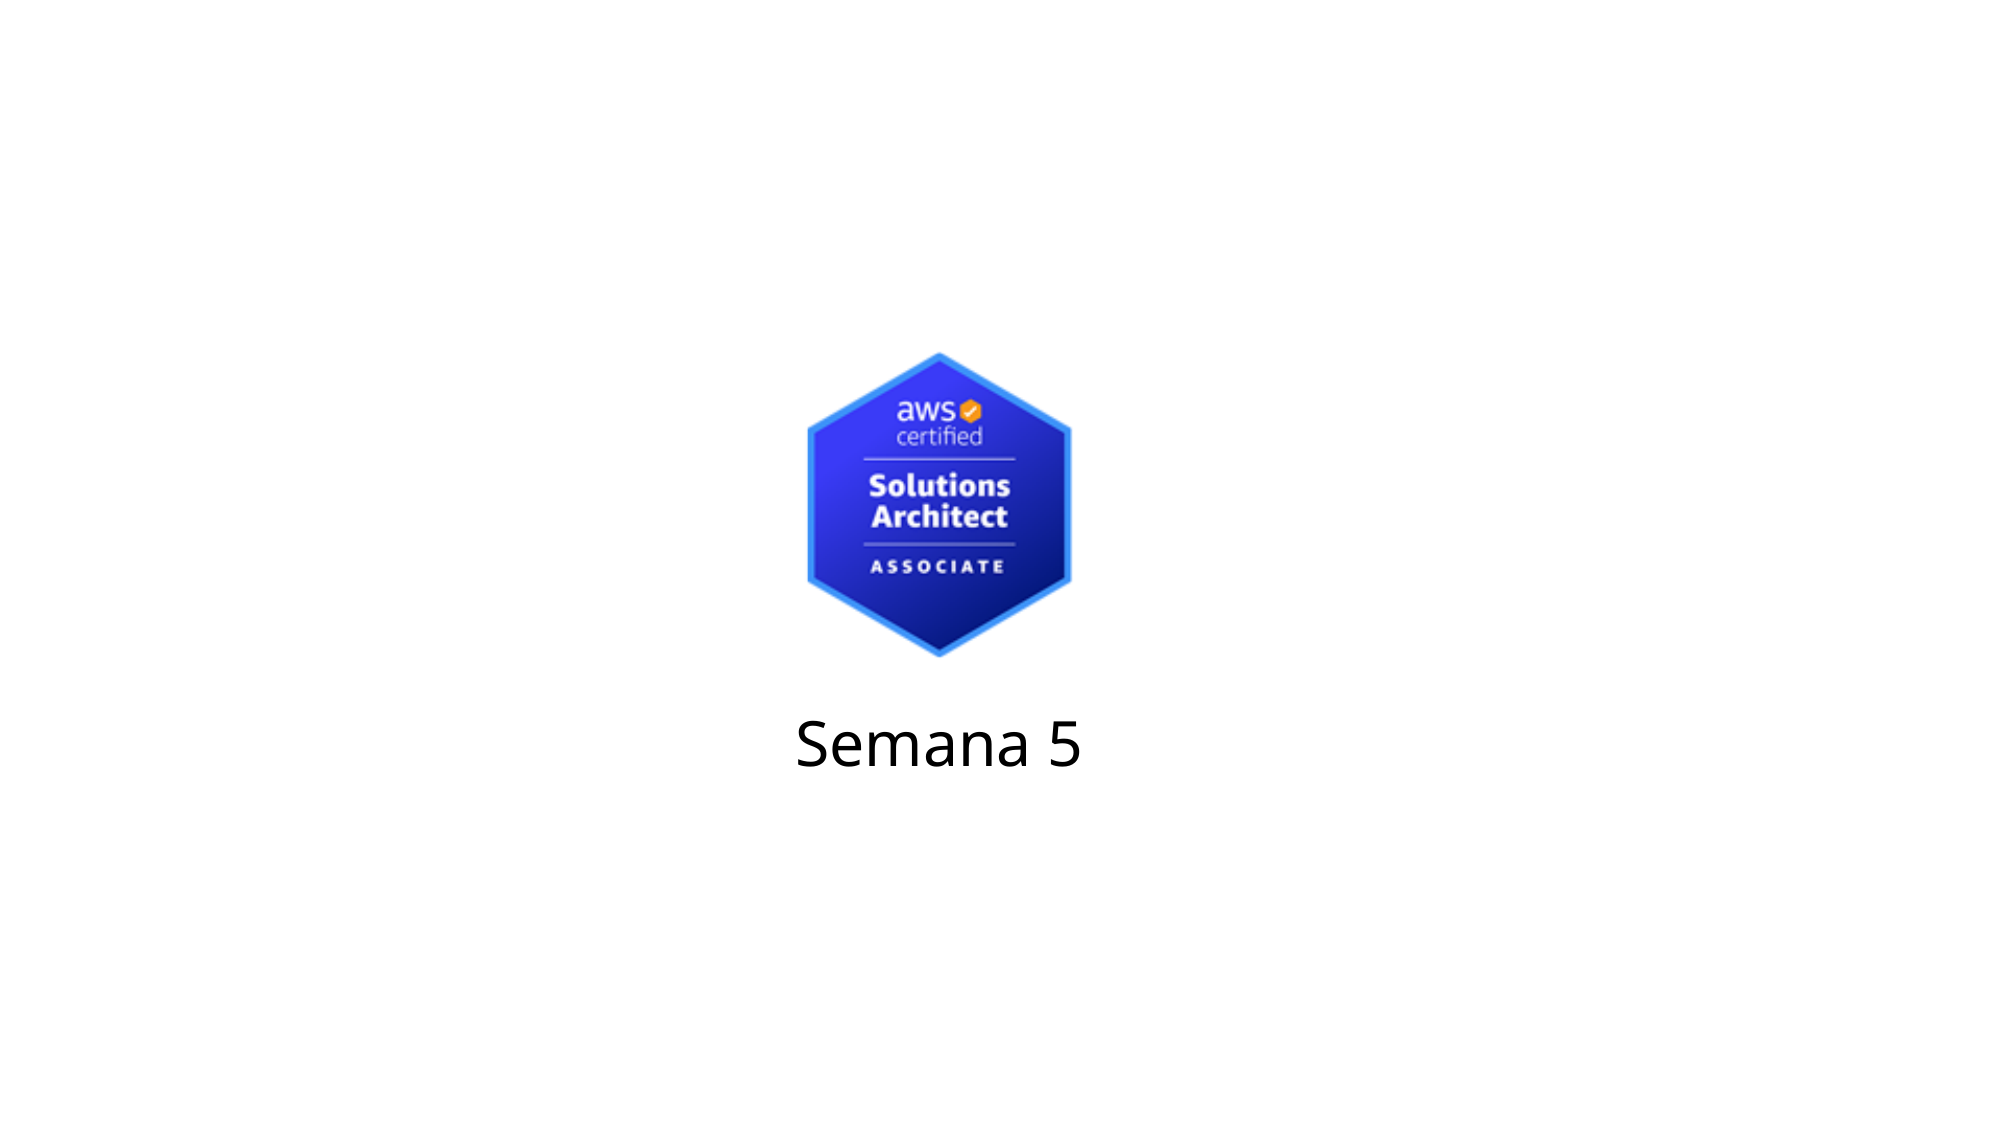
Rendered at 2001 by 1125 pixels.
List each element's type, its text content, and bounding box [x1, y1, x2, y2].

title Semana 5 [739, 697, 1140, 788]
picture [782, 348, 1097, 662]
